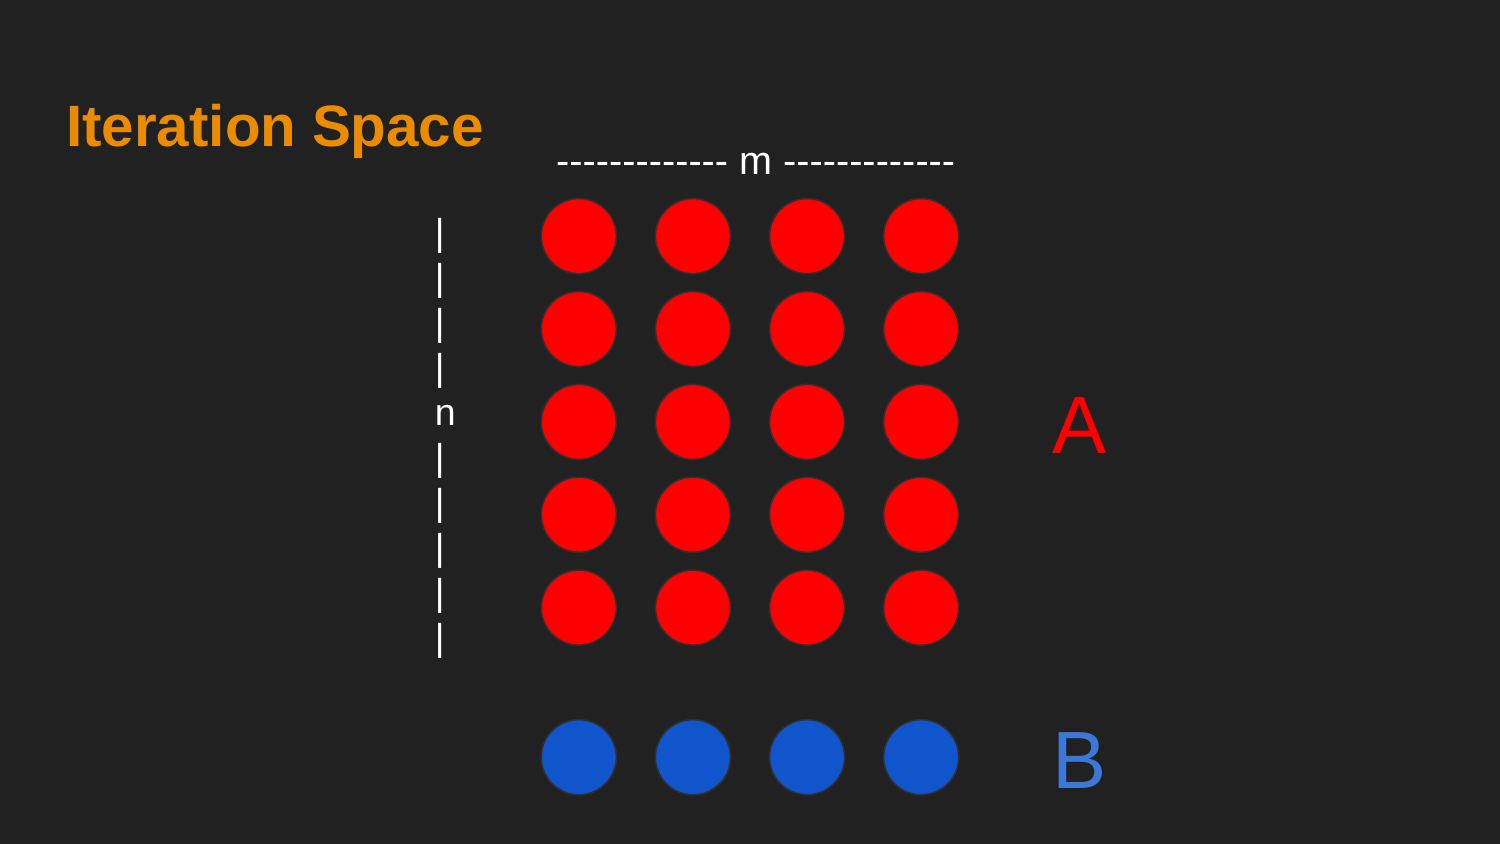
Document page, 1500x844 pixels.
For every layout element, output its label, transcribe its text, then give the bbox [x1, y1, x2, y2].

text_box [769, 291, 845, 367]
text_box [541, 570, 617, 646]
text_box [769, 477, 845, 553]
text_box [769, 198, 845, 274]
text_box [655, 198, 731, 274]
text_box [769, 719, 845, 795]
text_box [883, 719, 959, 795]
text_box B [1037, 692, 1126, 823]
text_box [883, 198, 959, 274]
text_box [541, 291, 617, 367]
text_box [883, 291, 959, 367]
text_box [883, 477, 959, 553]
text_box [541, 477, 617, 553]
text_box [541, 384, 617, 460]
text_box [541, 198, 617, 274]
text_box [883, 570, 959, 646]
text_box [655, 719, 731, 795]
text_box [883, 384, 959, 460]
text_box [541, 719, 617, 795]
text_box [655, 477, 731, 553]
text_box ------------- m ------------- [541, 120, 1014, 194]
text_box [769, 384, 845, 460]
text_box A [1037, 356, 1126, 487]
text_box [769, 570, 845, 646]
title Iteration Space [51, 72, 1449, 167]
text_box [655, 384, 731, 460]
text_box | | | | n | | | | | [419, 192, 495, 652]
text_box [655, 570, 731, 646]
text_box [655, 291, 731, 367]
